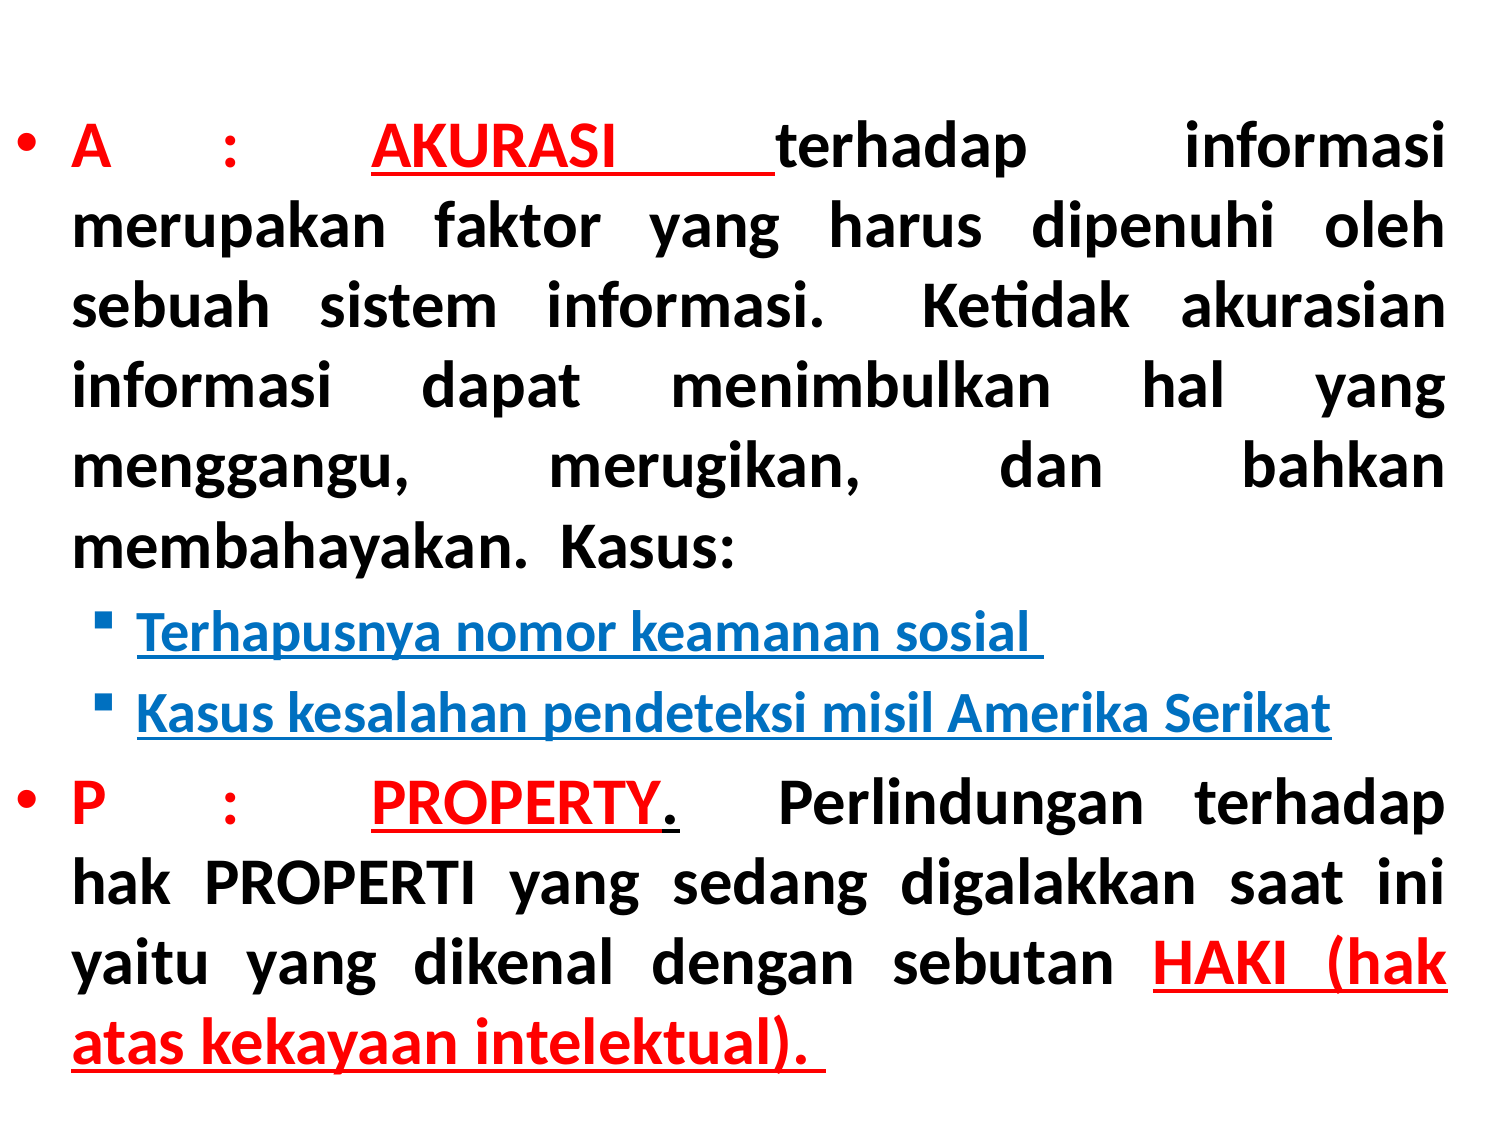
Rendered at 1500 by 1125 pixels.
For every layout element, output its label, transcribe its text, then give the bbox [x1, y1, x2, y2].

list A : AKURASI terhadap informasi merupakan faktor yang harus dipenuhi oleh sebuah sistem informasi. Ketidak akurasian informasi dapat menimbulkan hal yang menggangu, merugikan, dan bahkan membahayakan. Kasus: Terhapusnya nomor keamanan sosial Kasus kesalahan pendeteksi misil Amerika Serikat P : PROPERTY. Perlindungan terhadap hak PROPERTI yang sedang digalakkan saat ini yaitu yang dikenal dengan sebutan HAKI (hak atas kekayaan intelektual). [0, 0, 1463, 1125]
